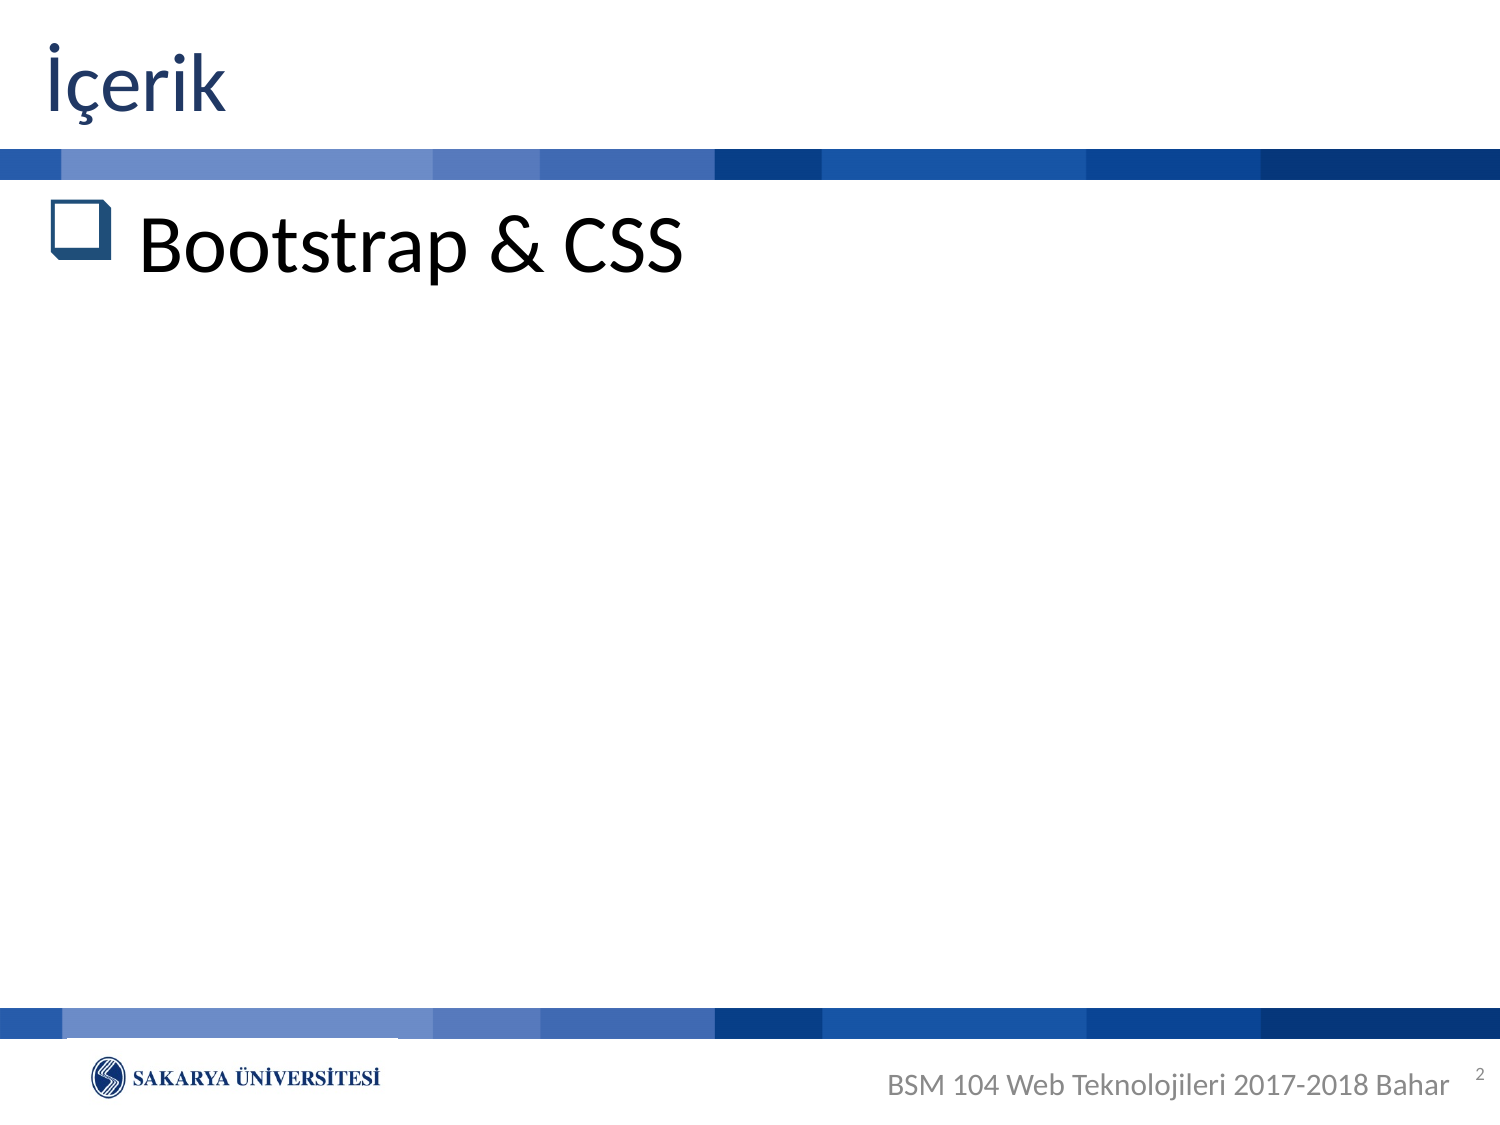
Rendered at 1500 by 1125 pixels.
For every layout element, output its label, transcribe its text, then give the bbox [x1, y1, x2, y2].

slide_number 2 [1162, 1042, 1500, 1103]
title İçerik [29, 19, 1471, 149]
picture [0, 1008, 1500, 1115]
list Bootstrap & CSS [29, 193, 1471, 990]
picture [0, 149, 1500, 180]
